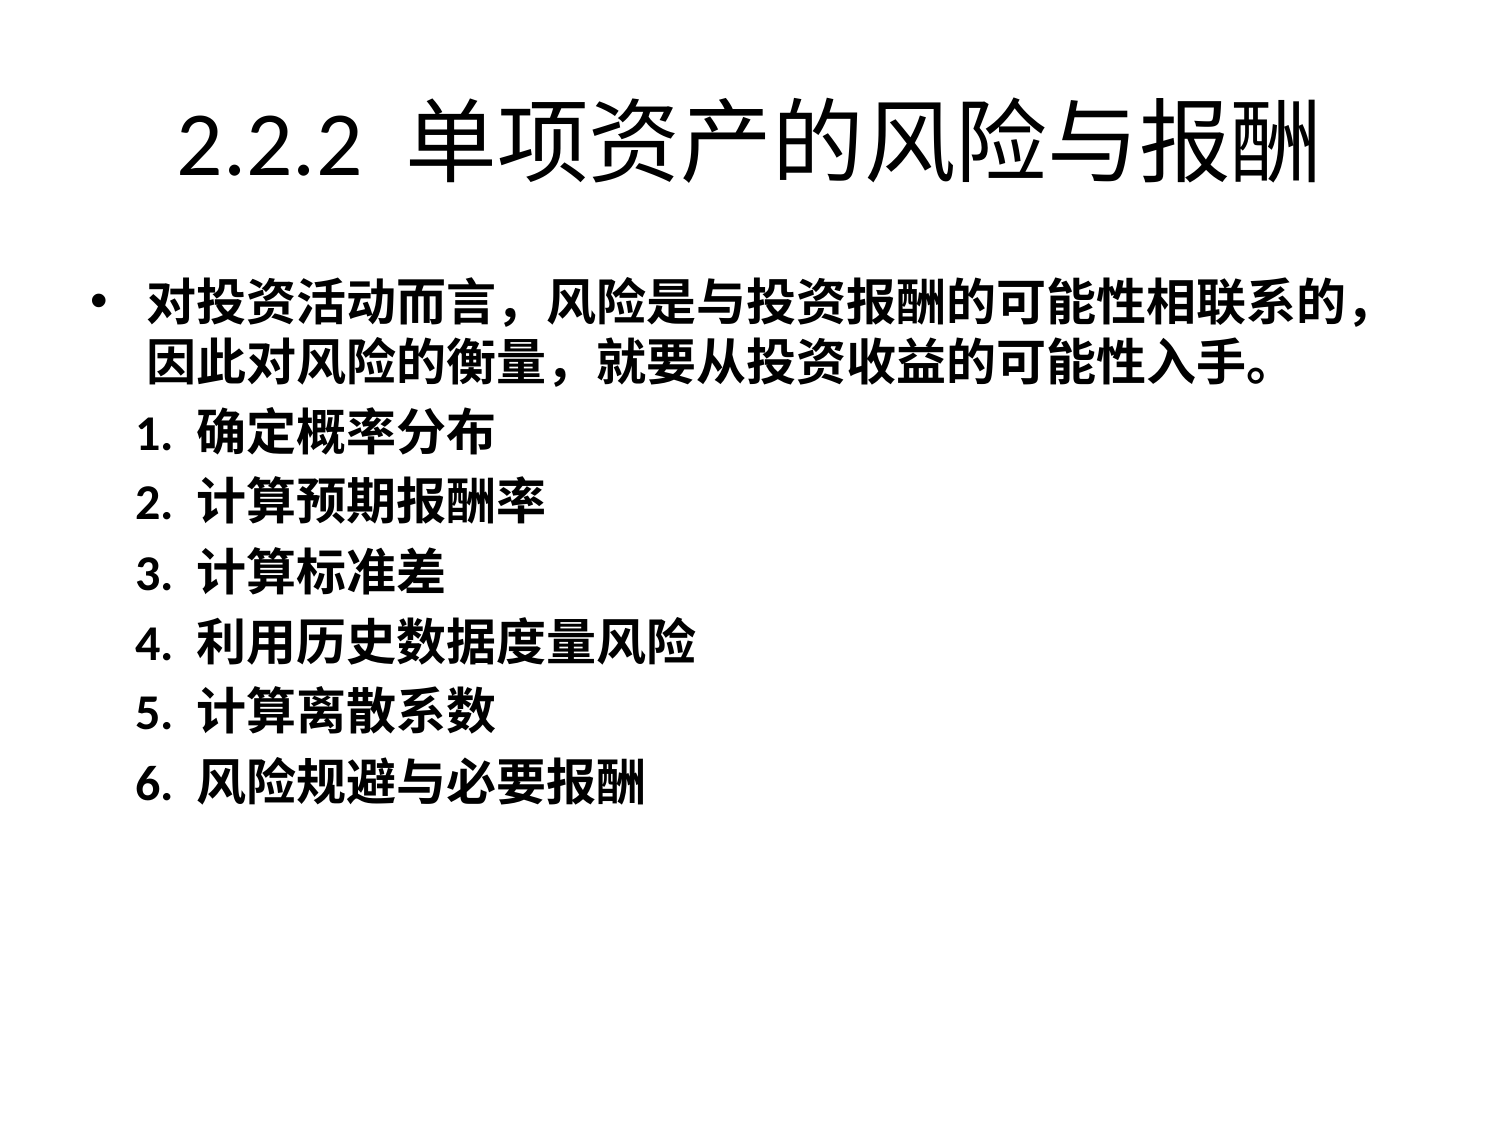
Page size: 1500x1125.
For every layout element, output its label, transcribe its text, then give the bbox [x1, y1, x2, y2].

title 2.2.2 单项资产的风险与报酬 [75, 45, 1425, 233]
list 对投资活动而言，风险是与投资报酬的可能性相联系的，因此对风险的衡量，就要从投资收益的可能性入手。 1. 确定概率分布 2. 计算预期报酬率 3. 计算标准差 4. 利用历史数据度量风险 5. 计算离散系数 6. 风险规避与必要报酬 [75, 262, 1425, 1005]
